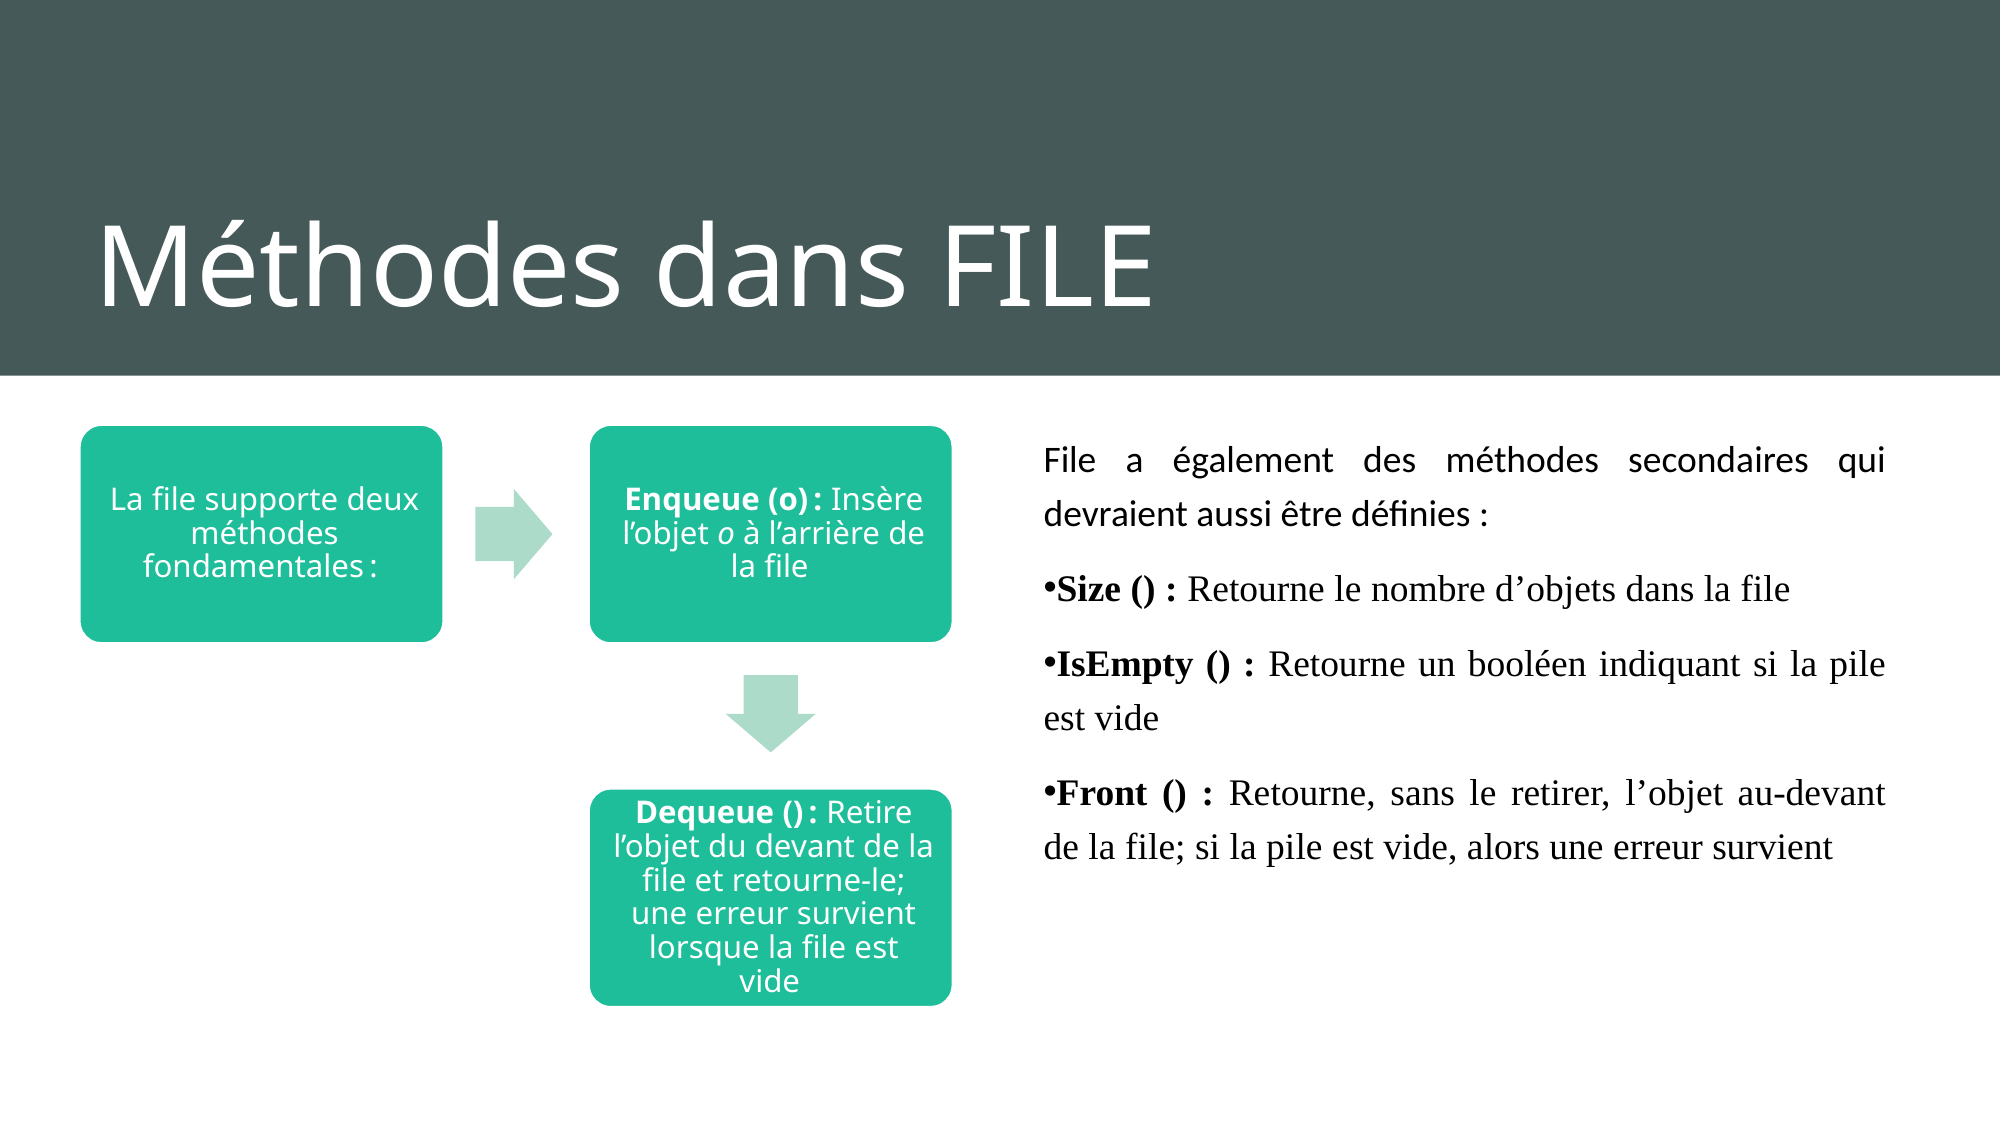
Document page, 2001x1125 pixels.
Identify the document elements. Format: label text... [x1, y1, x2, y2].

list File a également des méthodes secondaires qui devraient aussi être définies : Size () : Retourne le nombre d’objets dans la file IsEmpty () : Retourne un booléen indiquant si la pile est vide Front () : Retourne, sans le retirer, l’objet au-devant de la file; si la pile est vide, alors une erreur survient [1028, 418, 1902, 1014]
title Méthodes dans FILE [79, 60, 1928, 337]
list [79, 418, 953, 1014]
